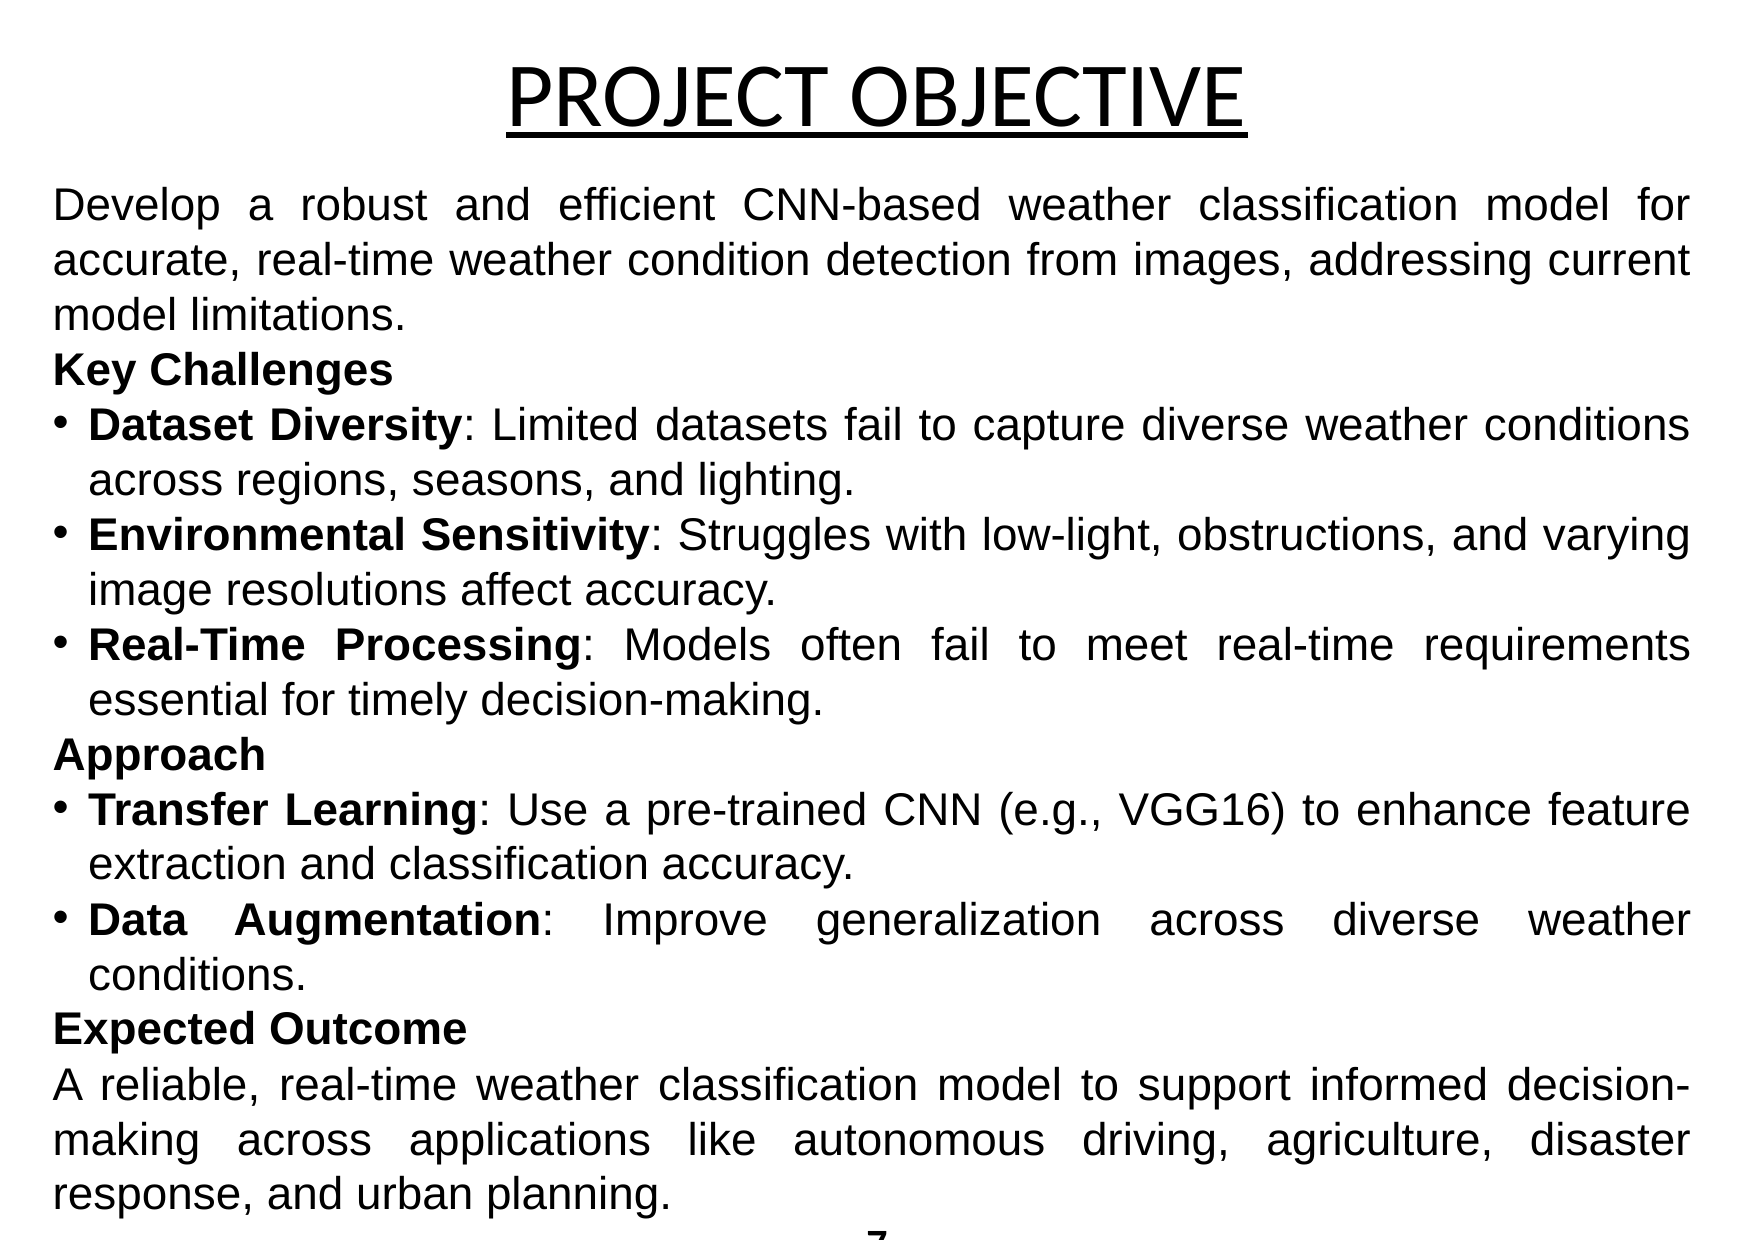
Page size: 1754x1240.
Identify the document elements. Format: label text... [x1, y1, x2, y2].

text_box 7 [851, 1164, 903, 1240]
text_box PROJECT OBJECTIVE [271, 34, 1483, 119]
text_box Develop a robust and efficient CNN-based weather classification model for accurate, real-time weather condition detection from images, addressing current model limitations. Key Challenges Dataset Diversity: Limited datasets fail to capture diverse weather conditions across regions, seasons, and lighting. Environmental Sensitivity: Struggles with low-light, obstructions, and varying image resolutions affect accuracy. Real-Time Processing: Models often fail to meet real-time requirements essential for timely decision-making. Approach Transfer Learning: Use a pre-trained CNN (e.g., VGG16) to enhance feature extraction and classification accuracy. Data Augmentation: Improve generalization across diverse weather conditions. Expected Outcome A reliable, real-time weather classification model to support informed decision-making across applications like autonomous driving, agriculture, disaster response, and urban planning. [37, 167, 1707, 1240]
